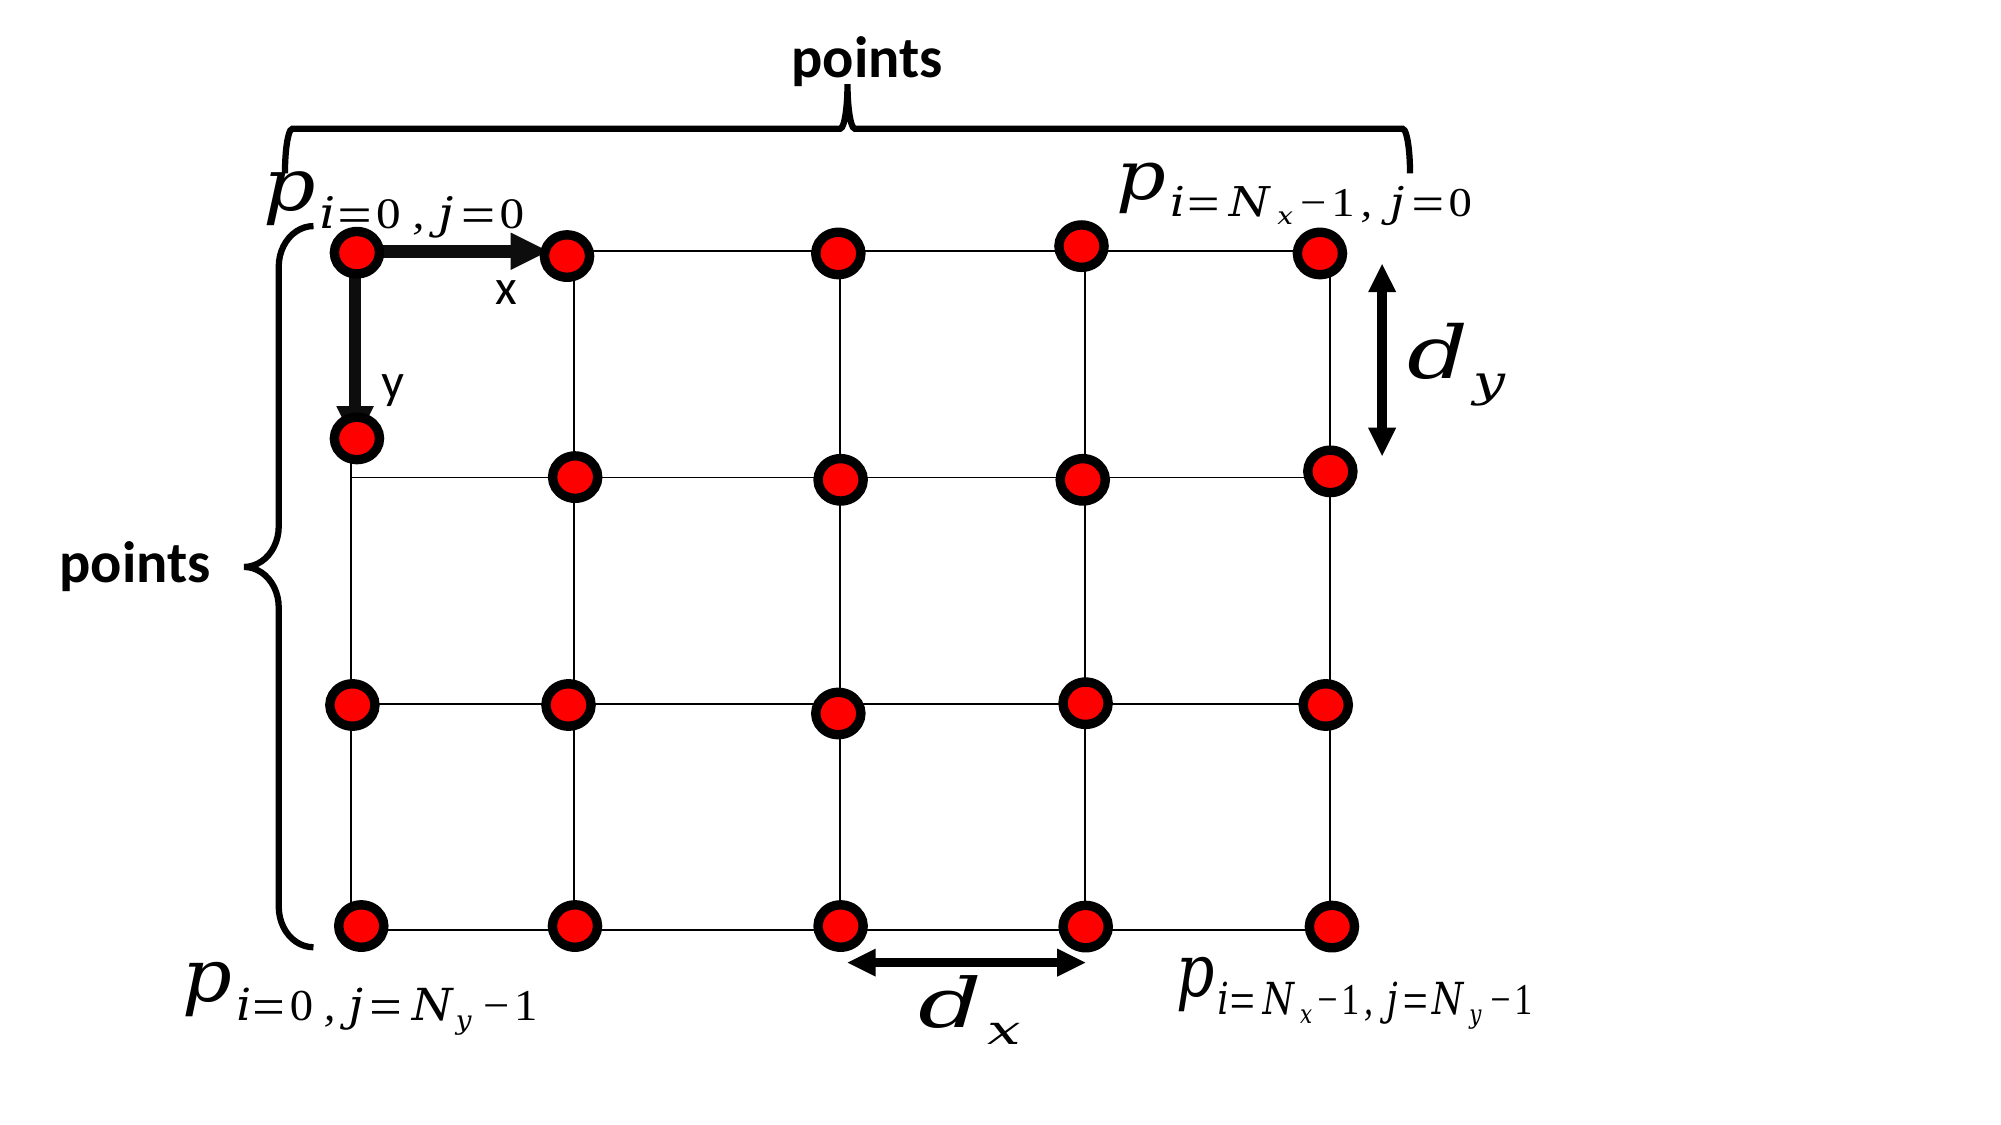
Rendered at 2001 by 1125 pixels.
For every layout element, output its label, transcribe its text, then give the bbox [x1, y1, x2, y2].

text_box [816, 457, 865, 503]
table_header [575, 252, 839, 477]
text_box [337, 903, 385, 949]
text_box [284, 84, 1411, 174]
table_header [841, 252, 1084, 477]
table_header [352, 258, 573, 477]
text_box [243, 225, 314, 948]
text_box [1306, 449, 1354, 494]
text_box [543, 233, 591, 279]
table_cell [352, 705, 573, 929]
text_box [328, 682, 377, 728]
text_box [814, 231, 862, 276]
text_box [333, 230, 381, 275]
text_box [544, 682, 593, 728]
text_box [816, 903, 865, 949]
table_cell [841, 705, 1084, 929]
table_cell [575, 478, 839, 703]
text_box [551, 454, 599, 500]
text_box [1059, 457, 1107, 503]
table_cell [352, 478, 573, 703]
text_box [1061, 680, 1110, 726]
table_cell [575, 705, 839, 929]
text_box [1057, 223, 1106, 269]
text_box x [480, 247, 592, 322]
table_header [1086, 252, 1329, 477]
text_box [814, 691, 862, 736]
text_box [333, 416, 381, 461]
text_box [1302, 682, 1350, 728]
text_box y [366, 341, 478, 417]
text_box [551, 903, 599, 949]
text_box [1308, 904, 1356, 949]
table_cell [1086, 705, 1329, 929]
table_cell [1086, 478, 1329, 703]
table_cell [841, 478, 1084, 703]
text_box [1062, 904, 1110, 949]
text_box [1296, 231, 1344, 276]
